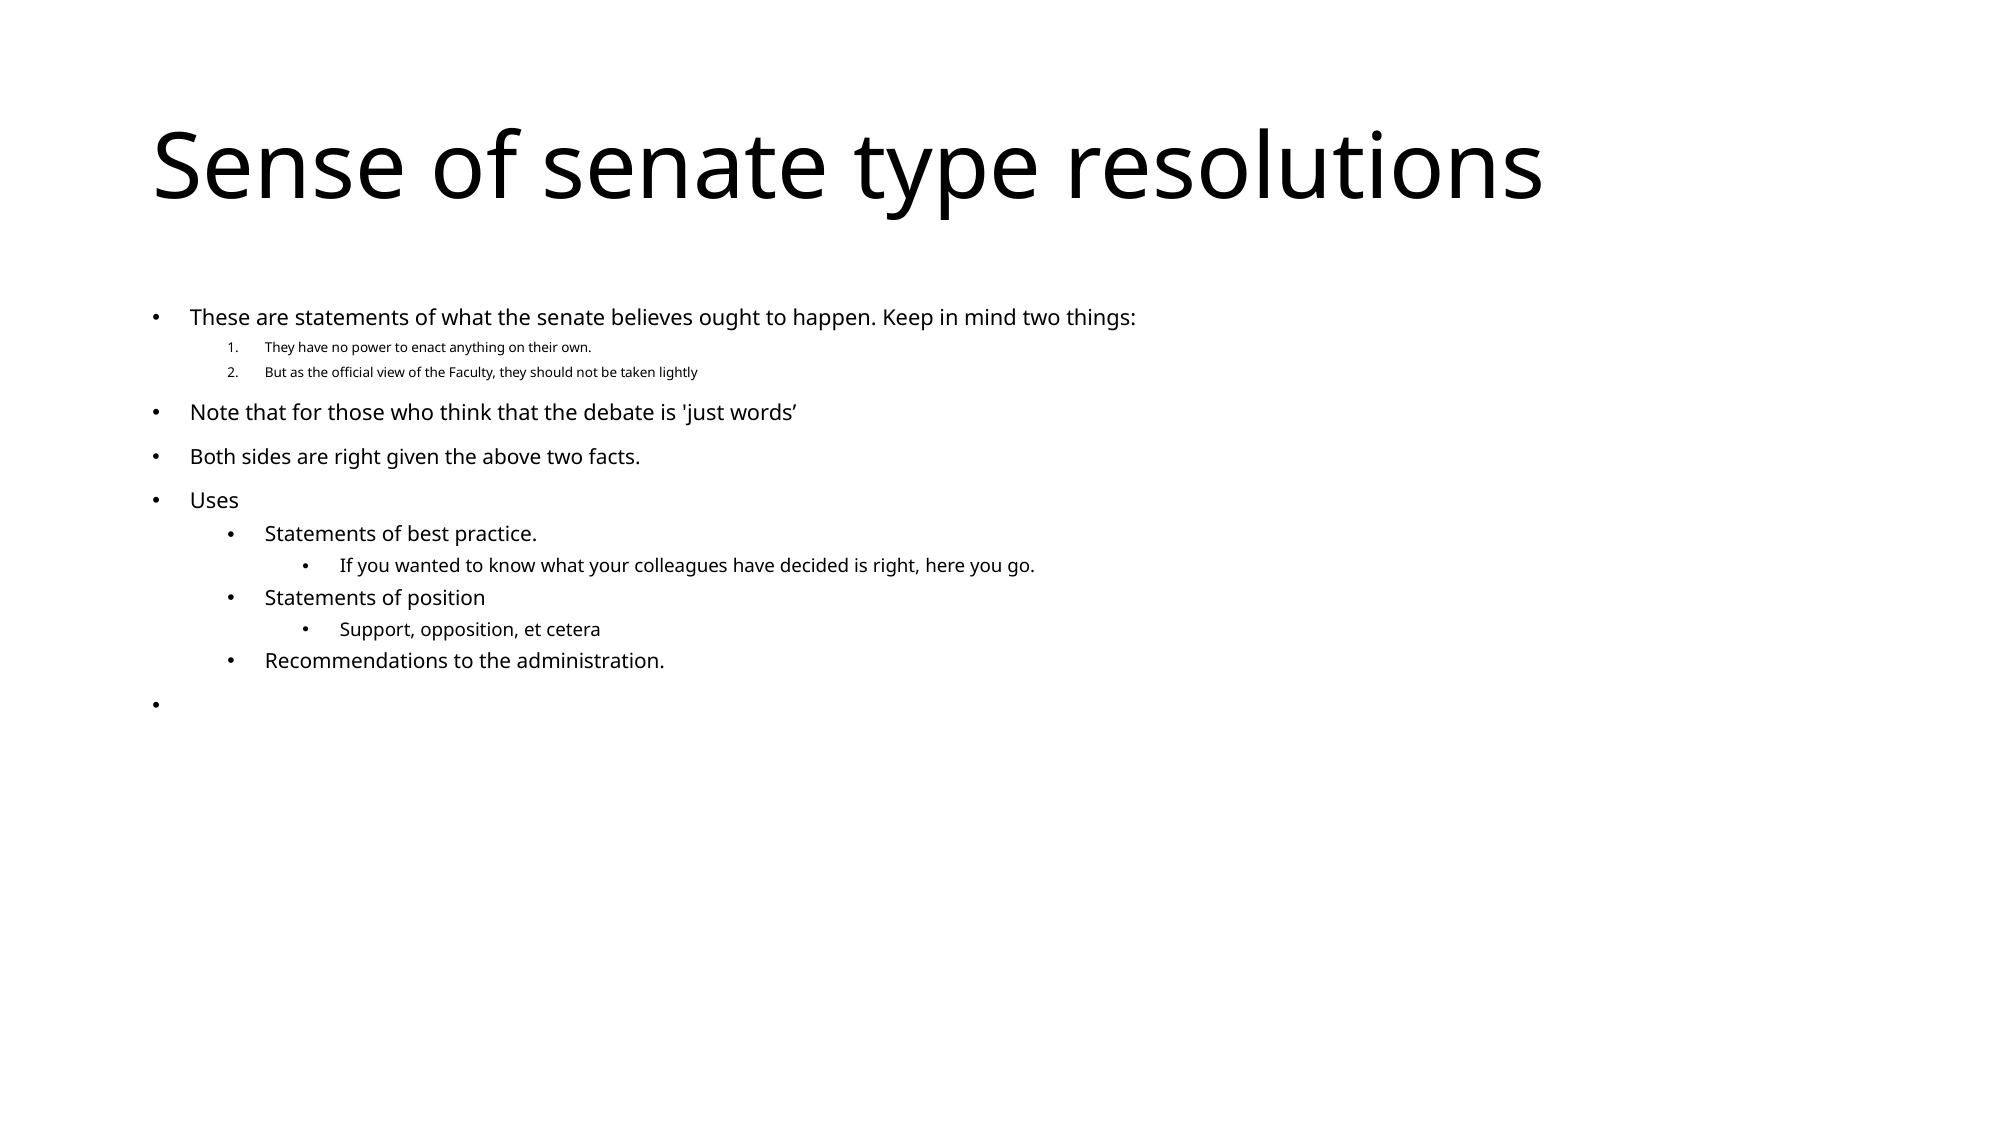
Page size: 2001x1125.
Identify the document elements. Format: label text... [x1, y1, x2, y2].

title Sense of senate type resolutions [137, 59, 1863, 278]
list These are statements of what the senate believes ought to happen. Keep in mind two things: They have no power to enact anything on their own. But as the official view of the Faculty, they should not be taken lightly Note that for those who think that the debate is 'just words’ Both sides are right given the above two facts. Uses Statements of best practice. If you wanted to know what your colleagues have decided is right, here you go. Statements of position Support, opposition, et cetera Recommendations to the administration. [137, 299, 1863, 1014]
